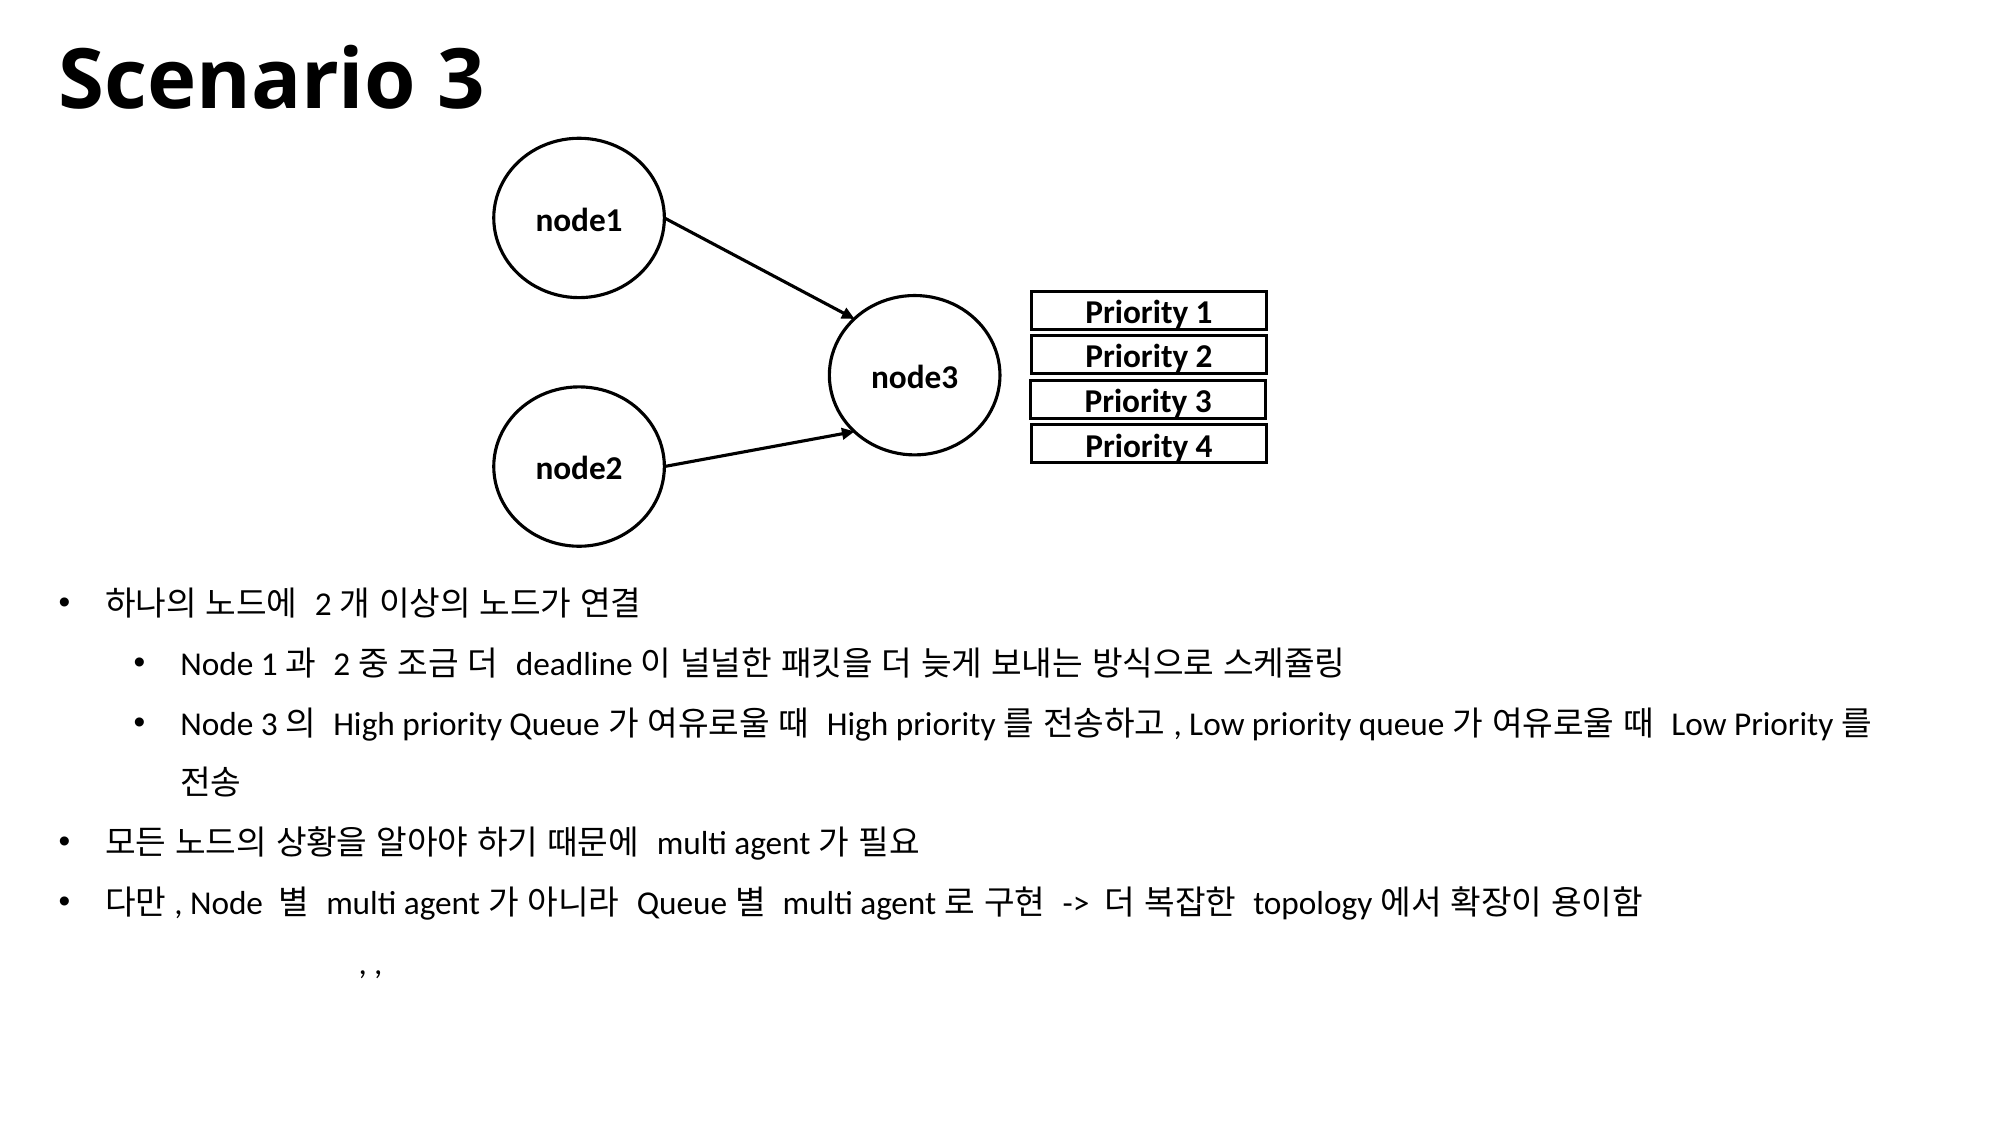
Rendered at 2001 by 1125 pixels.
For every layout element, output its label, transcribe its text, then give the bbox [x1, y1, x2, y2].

text_box Priority 2 [1031, 335, 1267, 374]
text_box node3 [828, 294, 1002, 456]
text_box Priority 3 [1030, 380, 1266, 419]
text_box node1 [492, 137, 666, 299]
text_box Priority 1 [1031, 291, 1267, 330]
text_box Priority 4 [1031, 424, 1267, 463]
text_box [664, 431, 855, 467]
text_box node2 [492, 385, 666, 548]
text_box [664, 217, 855, 319]
title Scenario 3 [43, 0, 1769, 191]
